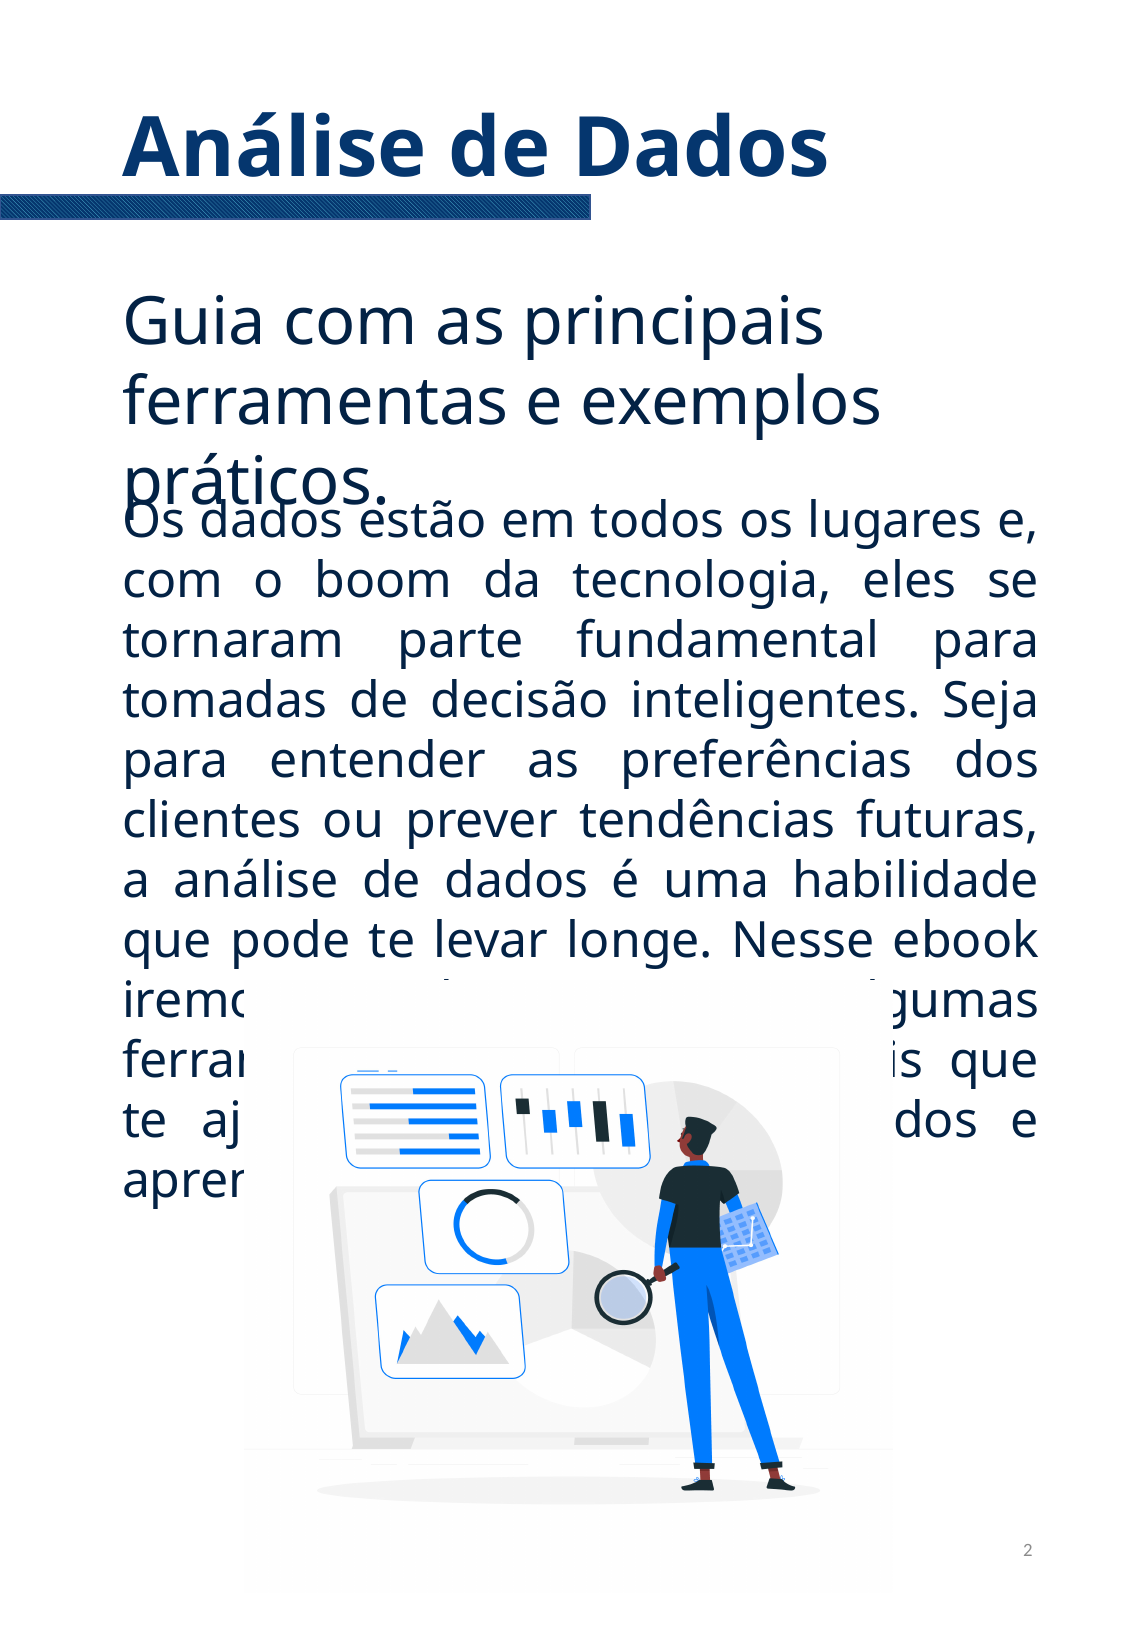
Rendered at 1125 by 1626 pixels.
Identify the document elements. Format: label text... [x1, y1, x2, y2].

text_box Guia com as principais ferramentas e exemplos práticos. [107, 270, 1034, 526]
text_box [0, 194, 591, 220]
slide_number 2 [893, 1506, 1048, 1593]
text_box Os dados estão em todos os lugares e, com o boom da tecnologia, eles se tornaram parte fundamental para tomadas de decisão inteligentes. Seja para entender as preferências dos clientes ou prever tendências futuras, a análise de dados é uma habilidade que pode te levar longe. Nesse ebook iremos demonstrar algumas ferramentas extremamente úteis que te ajudam a manipular os dados e aprender com eles. [107, 480, 1055, 1216]
text_box Análise de Dados [86, 85, 1034, 201]
picture [243, 980, 893, 1593]
